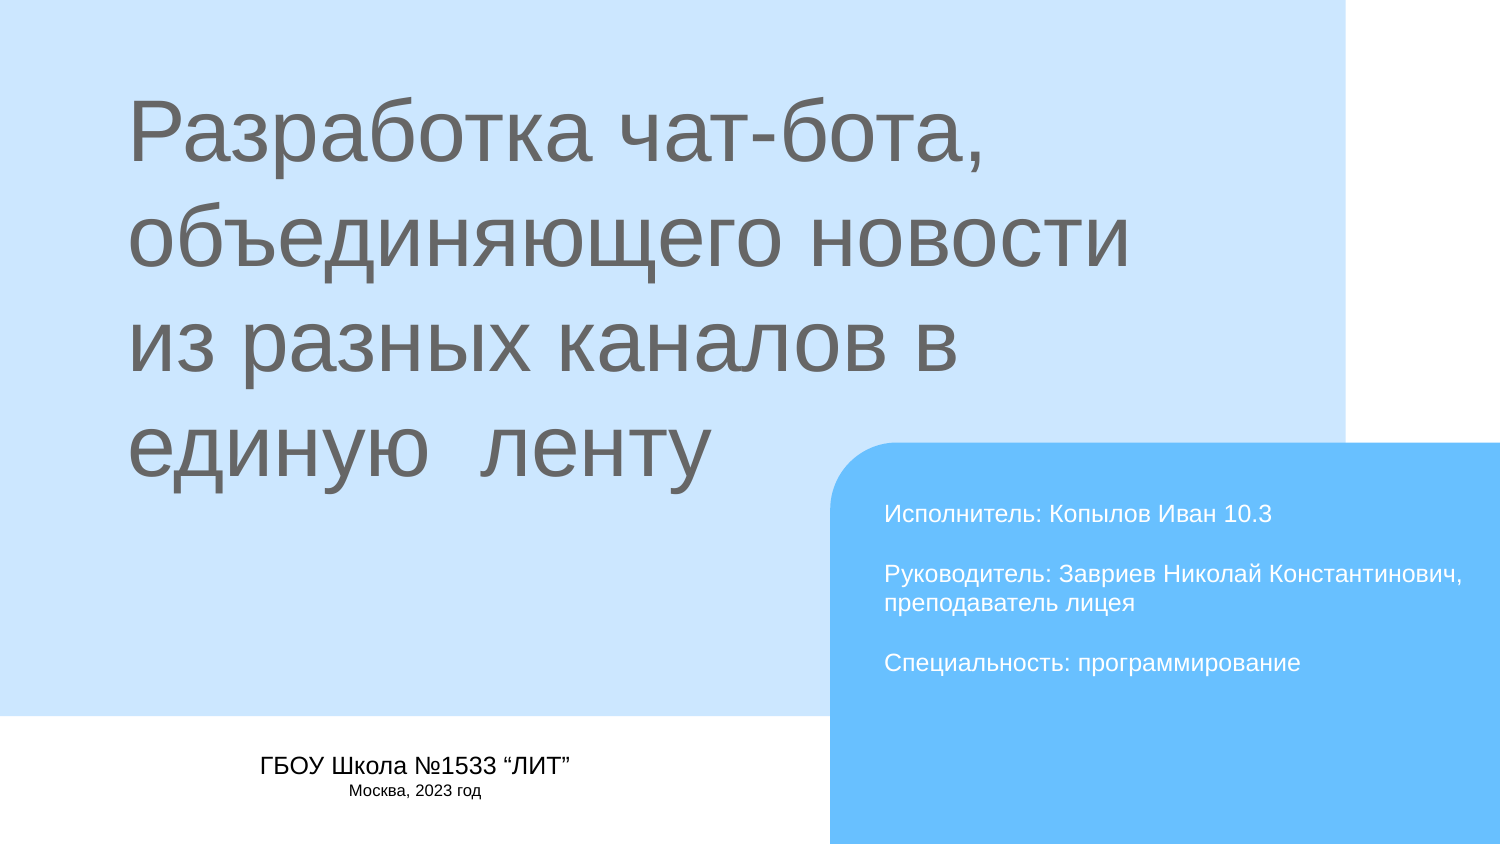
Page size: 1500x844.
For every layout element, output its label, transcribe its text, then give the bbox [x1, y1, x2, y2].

text_box [830, 442, 1500, 844]
text_box [0, 0, 1346, 717]
title Разработка чат-бота, объединяющего новости из разных каналов в единую ленту [112, 58, 1234, 418]
subtitle Исполнитель: Копылов Иван 10.3 Руководитель: Завриев Николай Константинович, преподаватель лицея Специальность: программирование [869, 482, 1479, 736]
text_box ГБОУ Школа №1533 “ЛИТ” Москва, 2023 год [0, 735, 830, 815]
